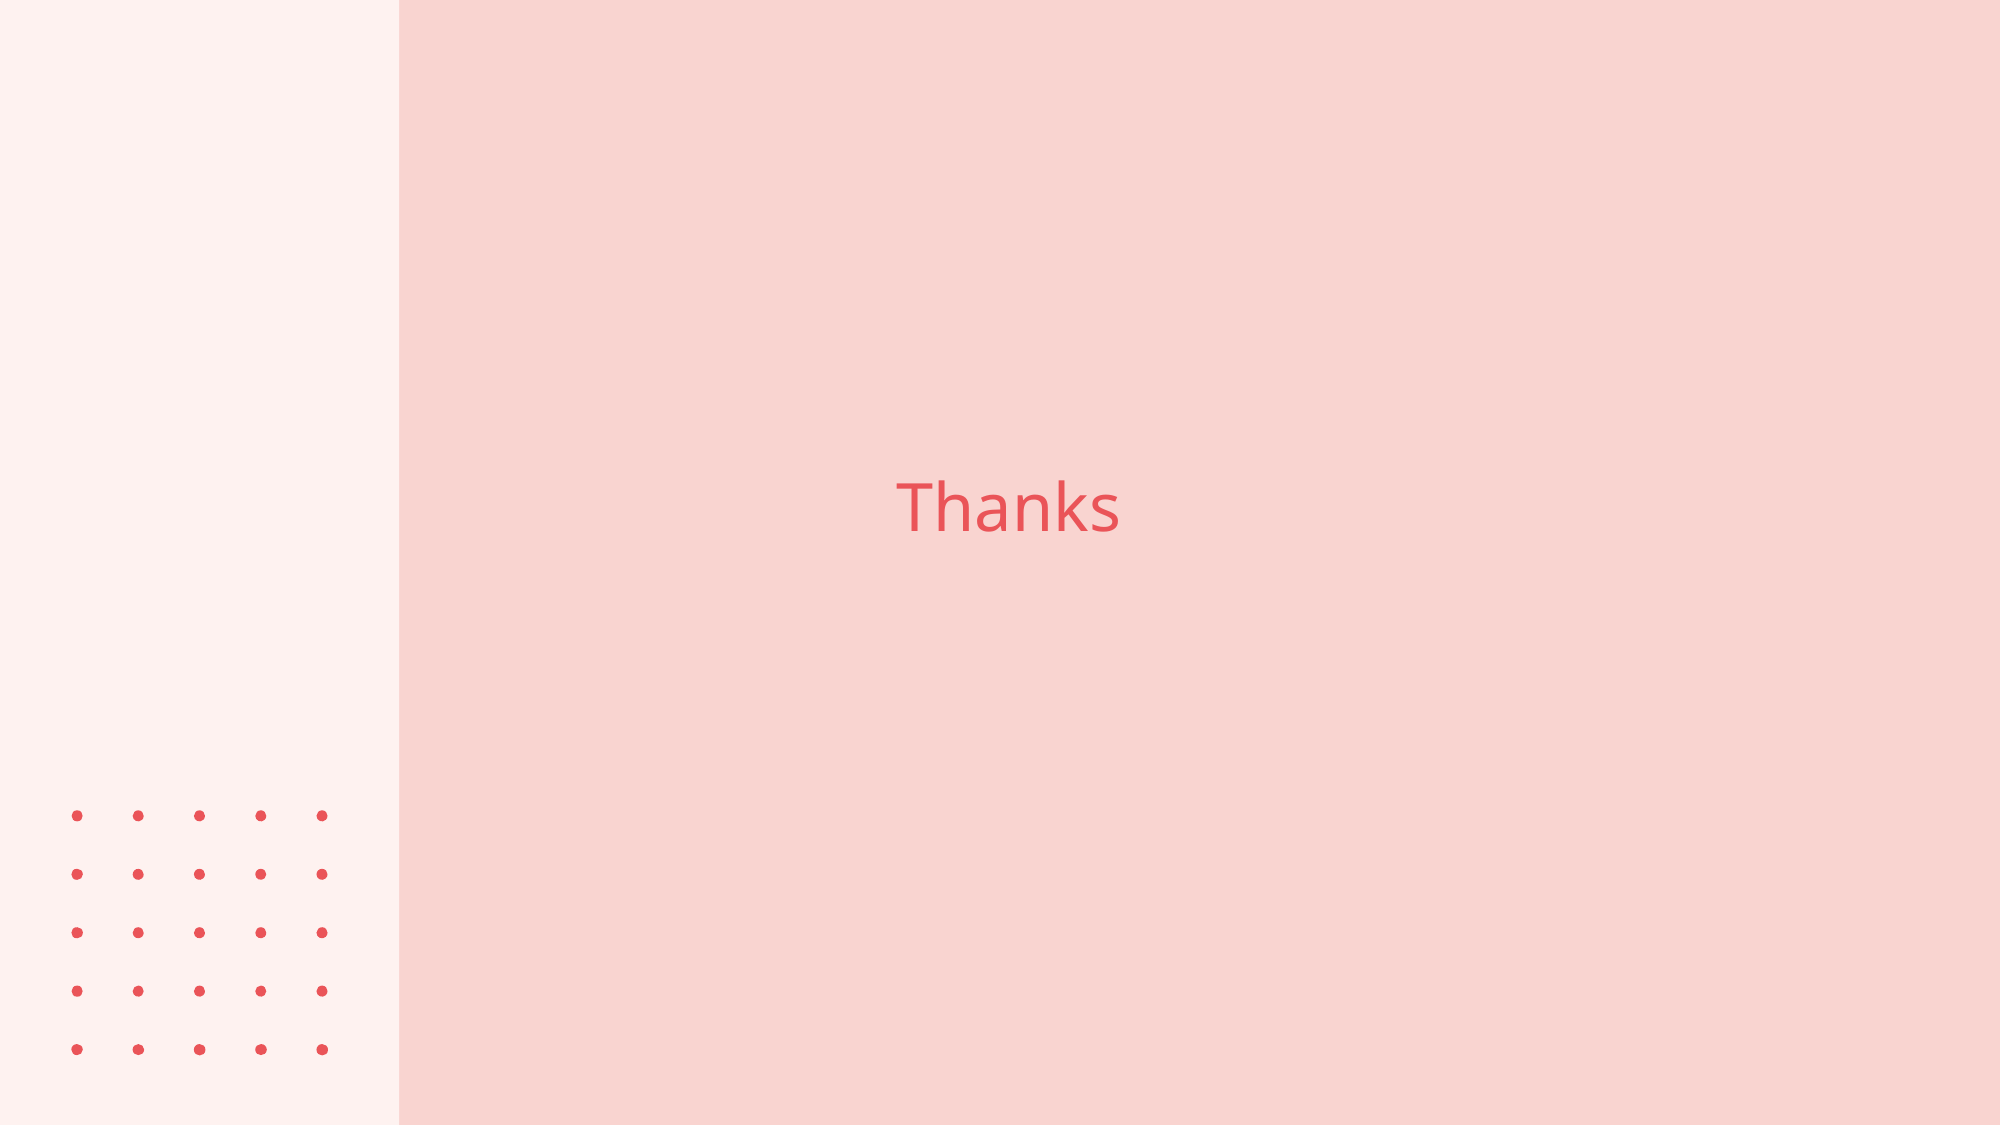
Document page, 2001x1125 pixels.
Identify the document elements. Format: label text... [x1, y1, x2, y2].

subtitle Thanks [436, 342, 1564, 666]
